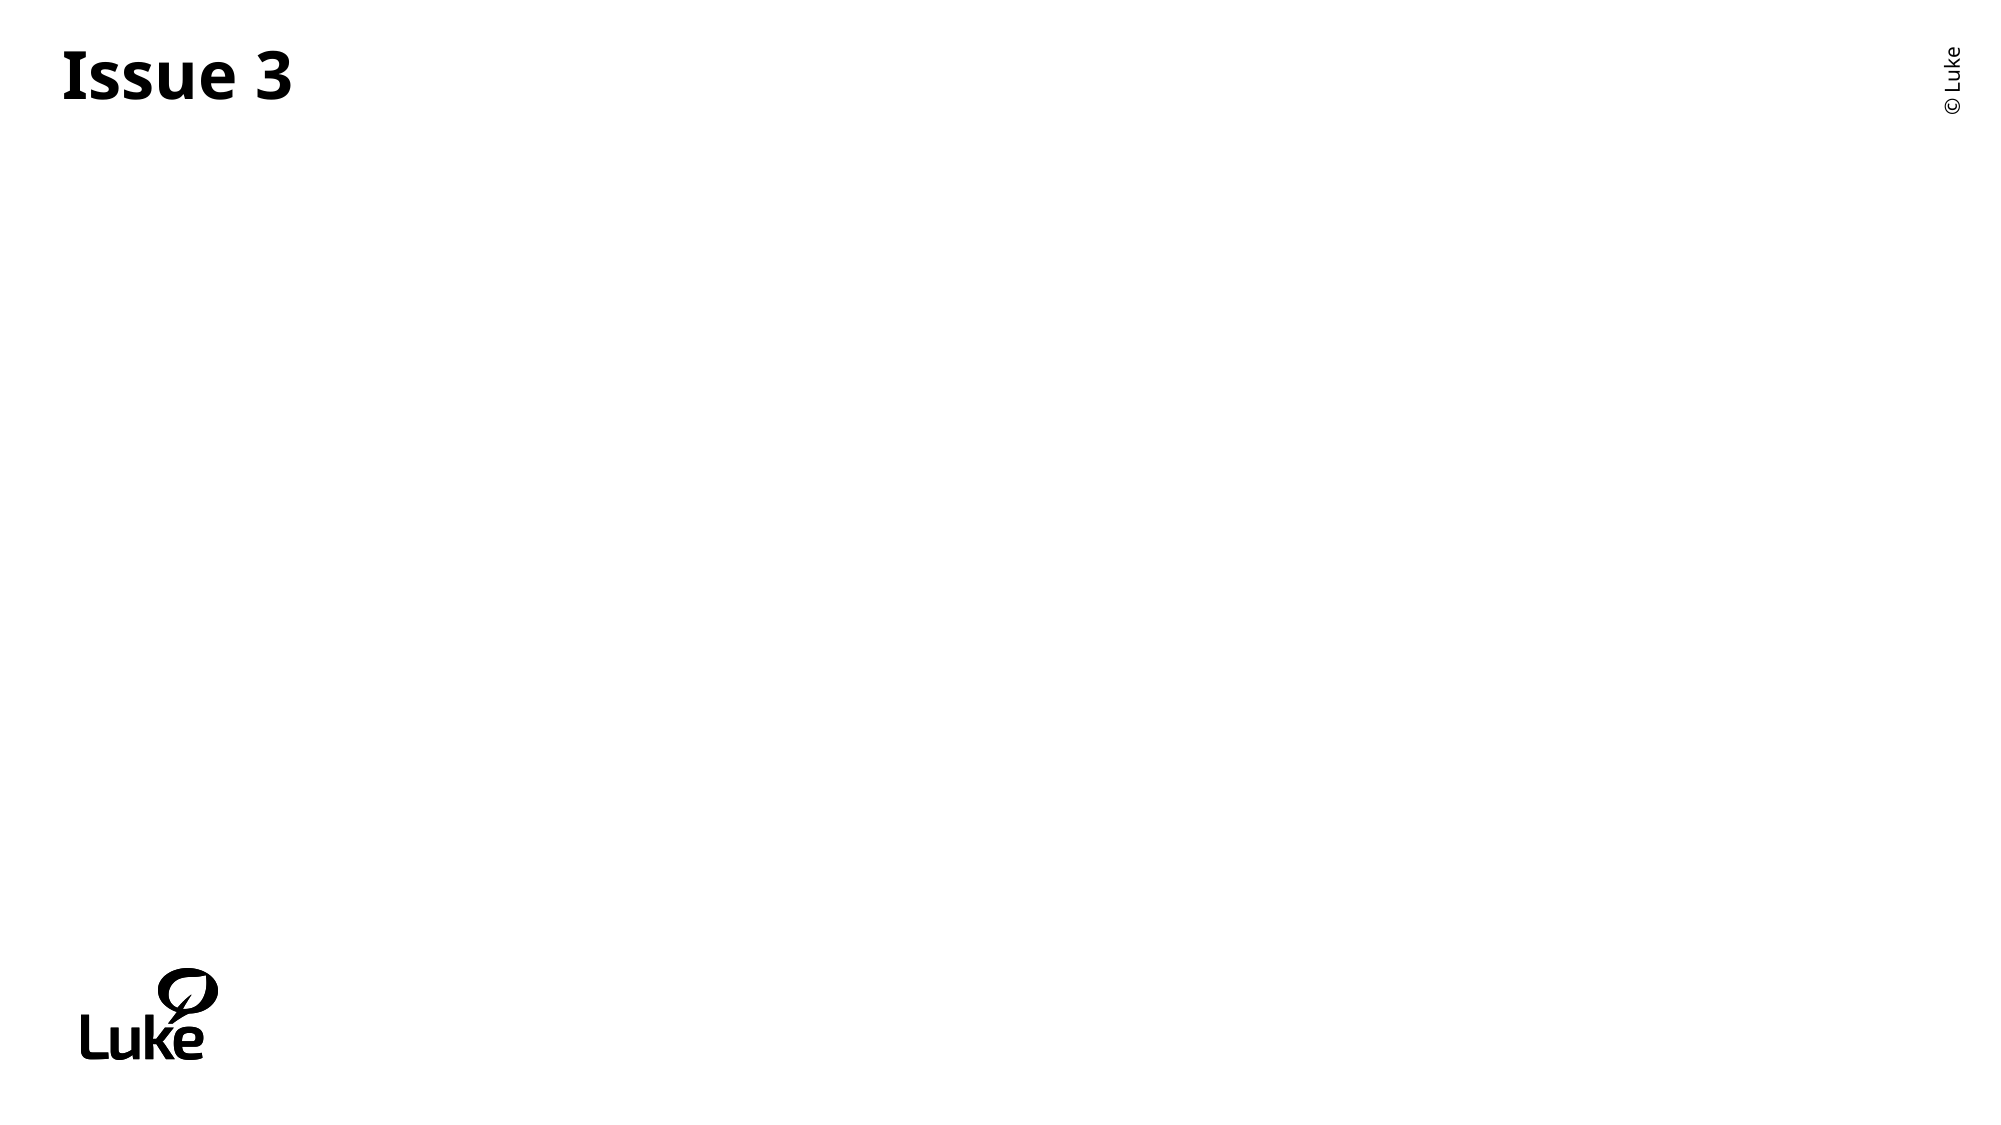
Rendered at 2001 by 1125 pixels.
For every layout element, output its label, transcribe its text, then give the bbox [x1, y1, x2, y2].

title Issue 3 [47, 35, 1871, 191]
picture [81, 968, 218, 1060]
